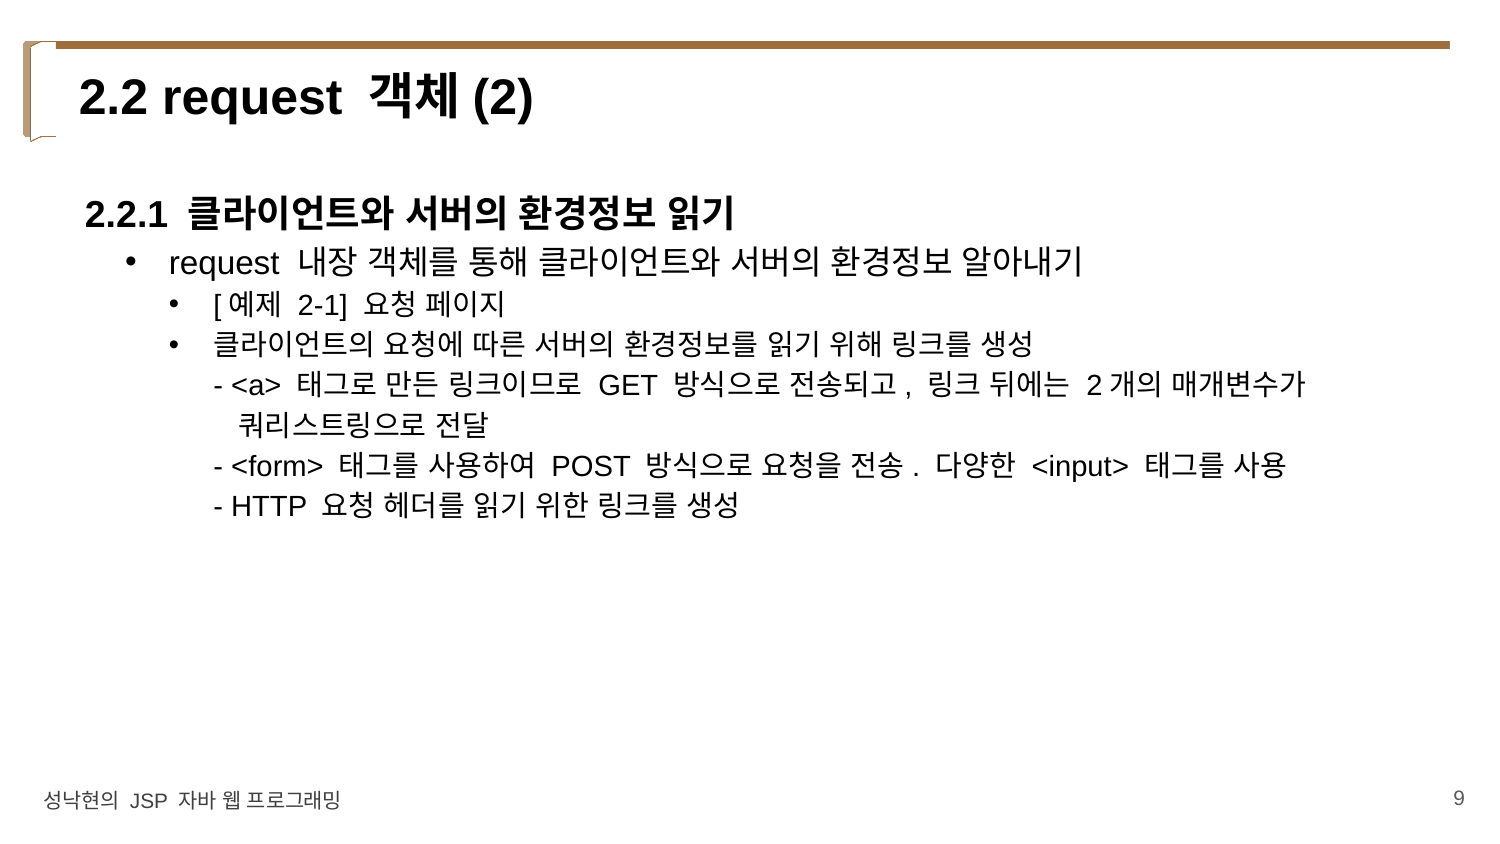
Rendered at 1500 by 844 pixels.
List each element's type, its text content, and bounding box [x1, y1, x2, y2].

list 2.2.1 클라이언트와 서버의 환경정보 읽기 request 내장 객체를 통해 클라이언트와 서버의 환경정보 알아내기 [예제 2-1] 요청 페이지 클라이언트의 요청에 따른 서버의 환경정보를 읽기 위해 링크를 생성 - <a> 태그로 만든 링크이므로 GET 방식으로 전송되고, 링크 뒤에는 2개의 매개변수가 쿼리스트링으로 전달 - <form> 태그를 사용하여 POST 방식으로 요청을 전송. 다양한 <input> 태그를 사용 - HTTP 요청 헤더를 읽기 위한 링크를 생성 [51, 168, 1449, 750]
slide_number 9 [1389, 764, 1480, 830]
picture [8, 24, 1462, 155]
